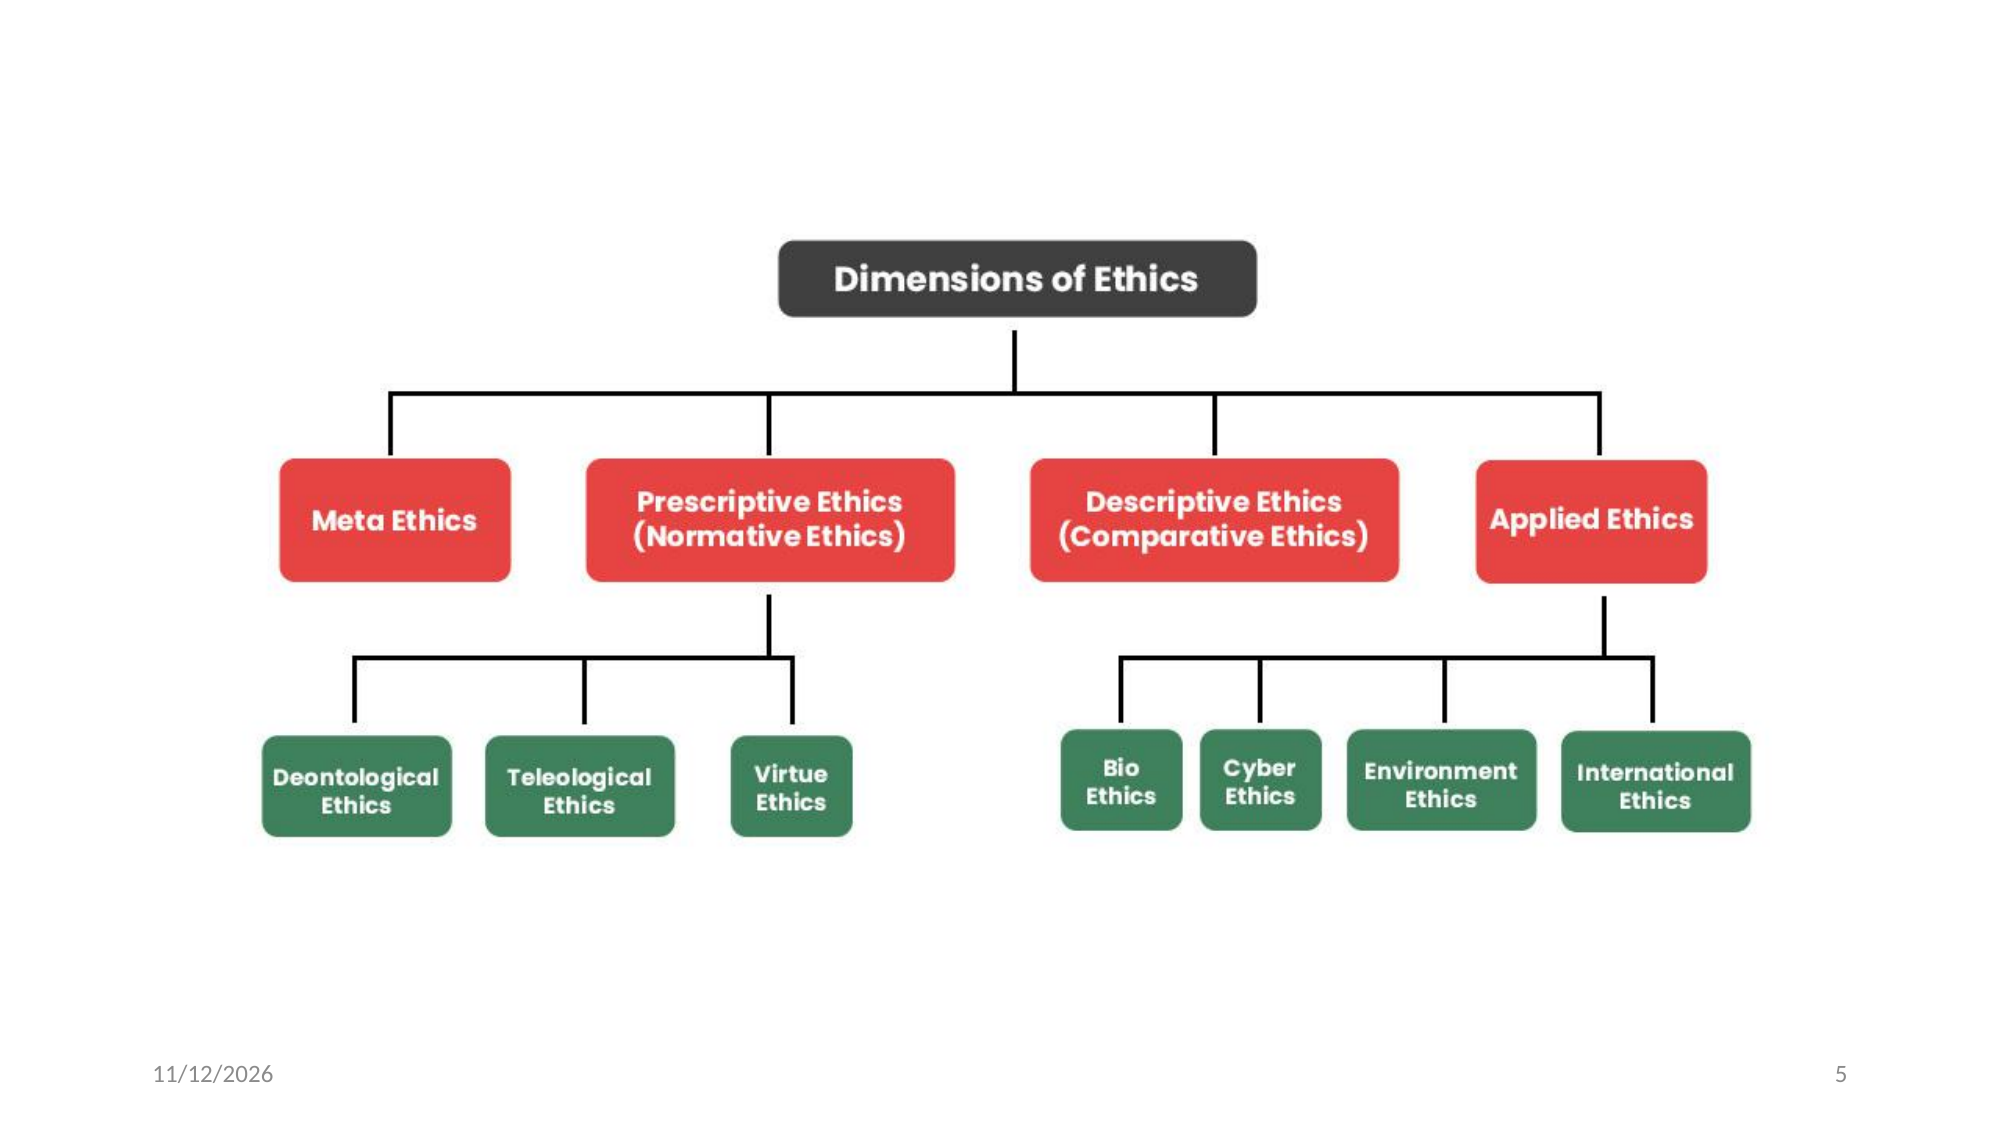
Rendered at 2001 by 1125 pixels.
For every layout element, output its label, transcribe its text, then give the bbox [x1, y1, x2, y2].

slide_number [137, 1042, 588, 1103]
slide_number 5 [1412, 1042, 1863, 1103]
picture [218, 171, 1782, 954]
